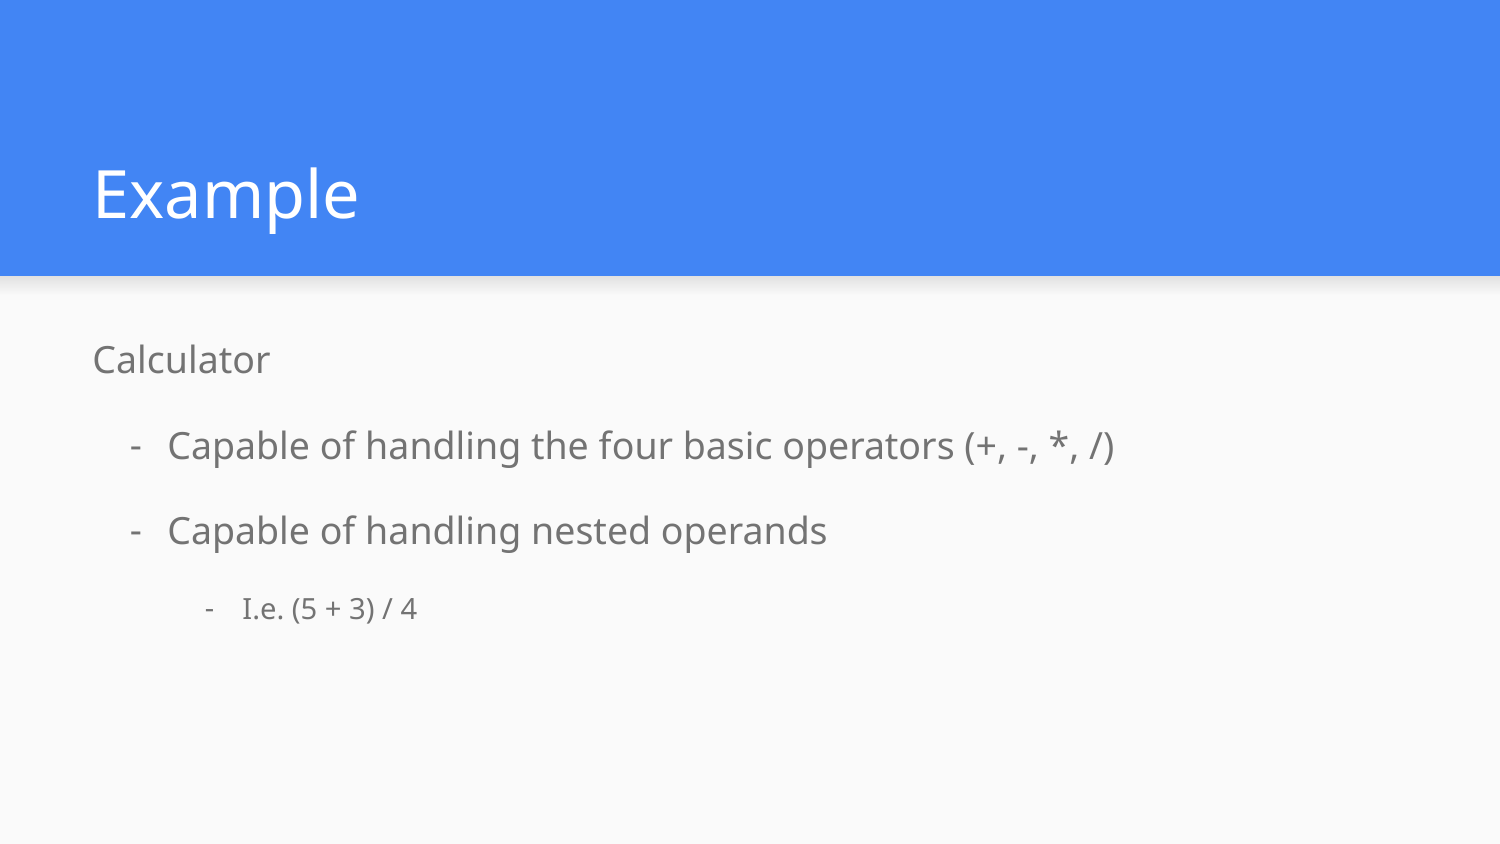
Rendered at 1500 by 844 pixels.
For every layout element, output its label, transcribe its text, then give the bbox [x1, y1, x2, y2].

title Example [77, 121, 1427, 248]
list Calculator Capable of handling the four basic operators (+, -, *, /) Capable of handling nested operands I.e. (5 + 3) / 4 [77, 314, 1427, 760]
